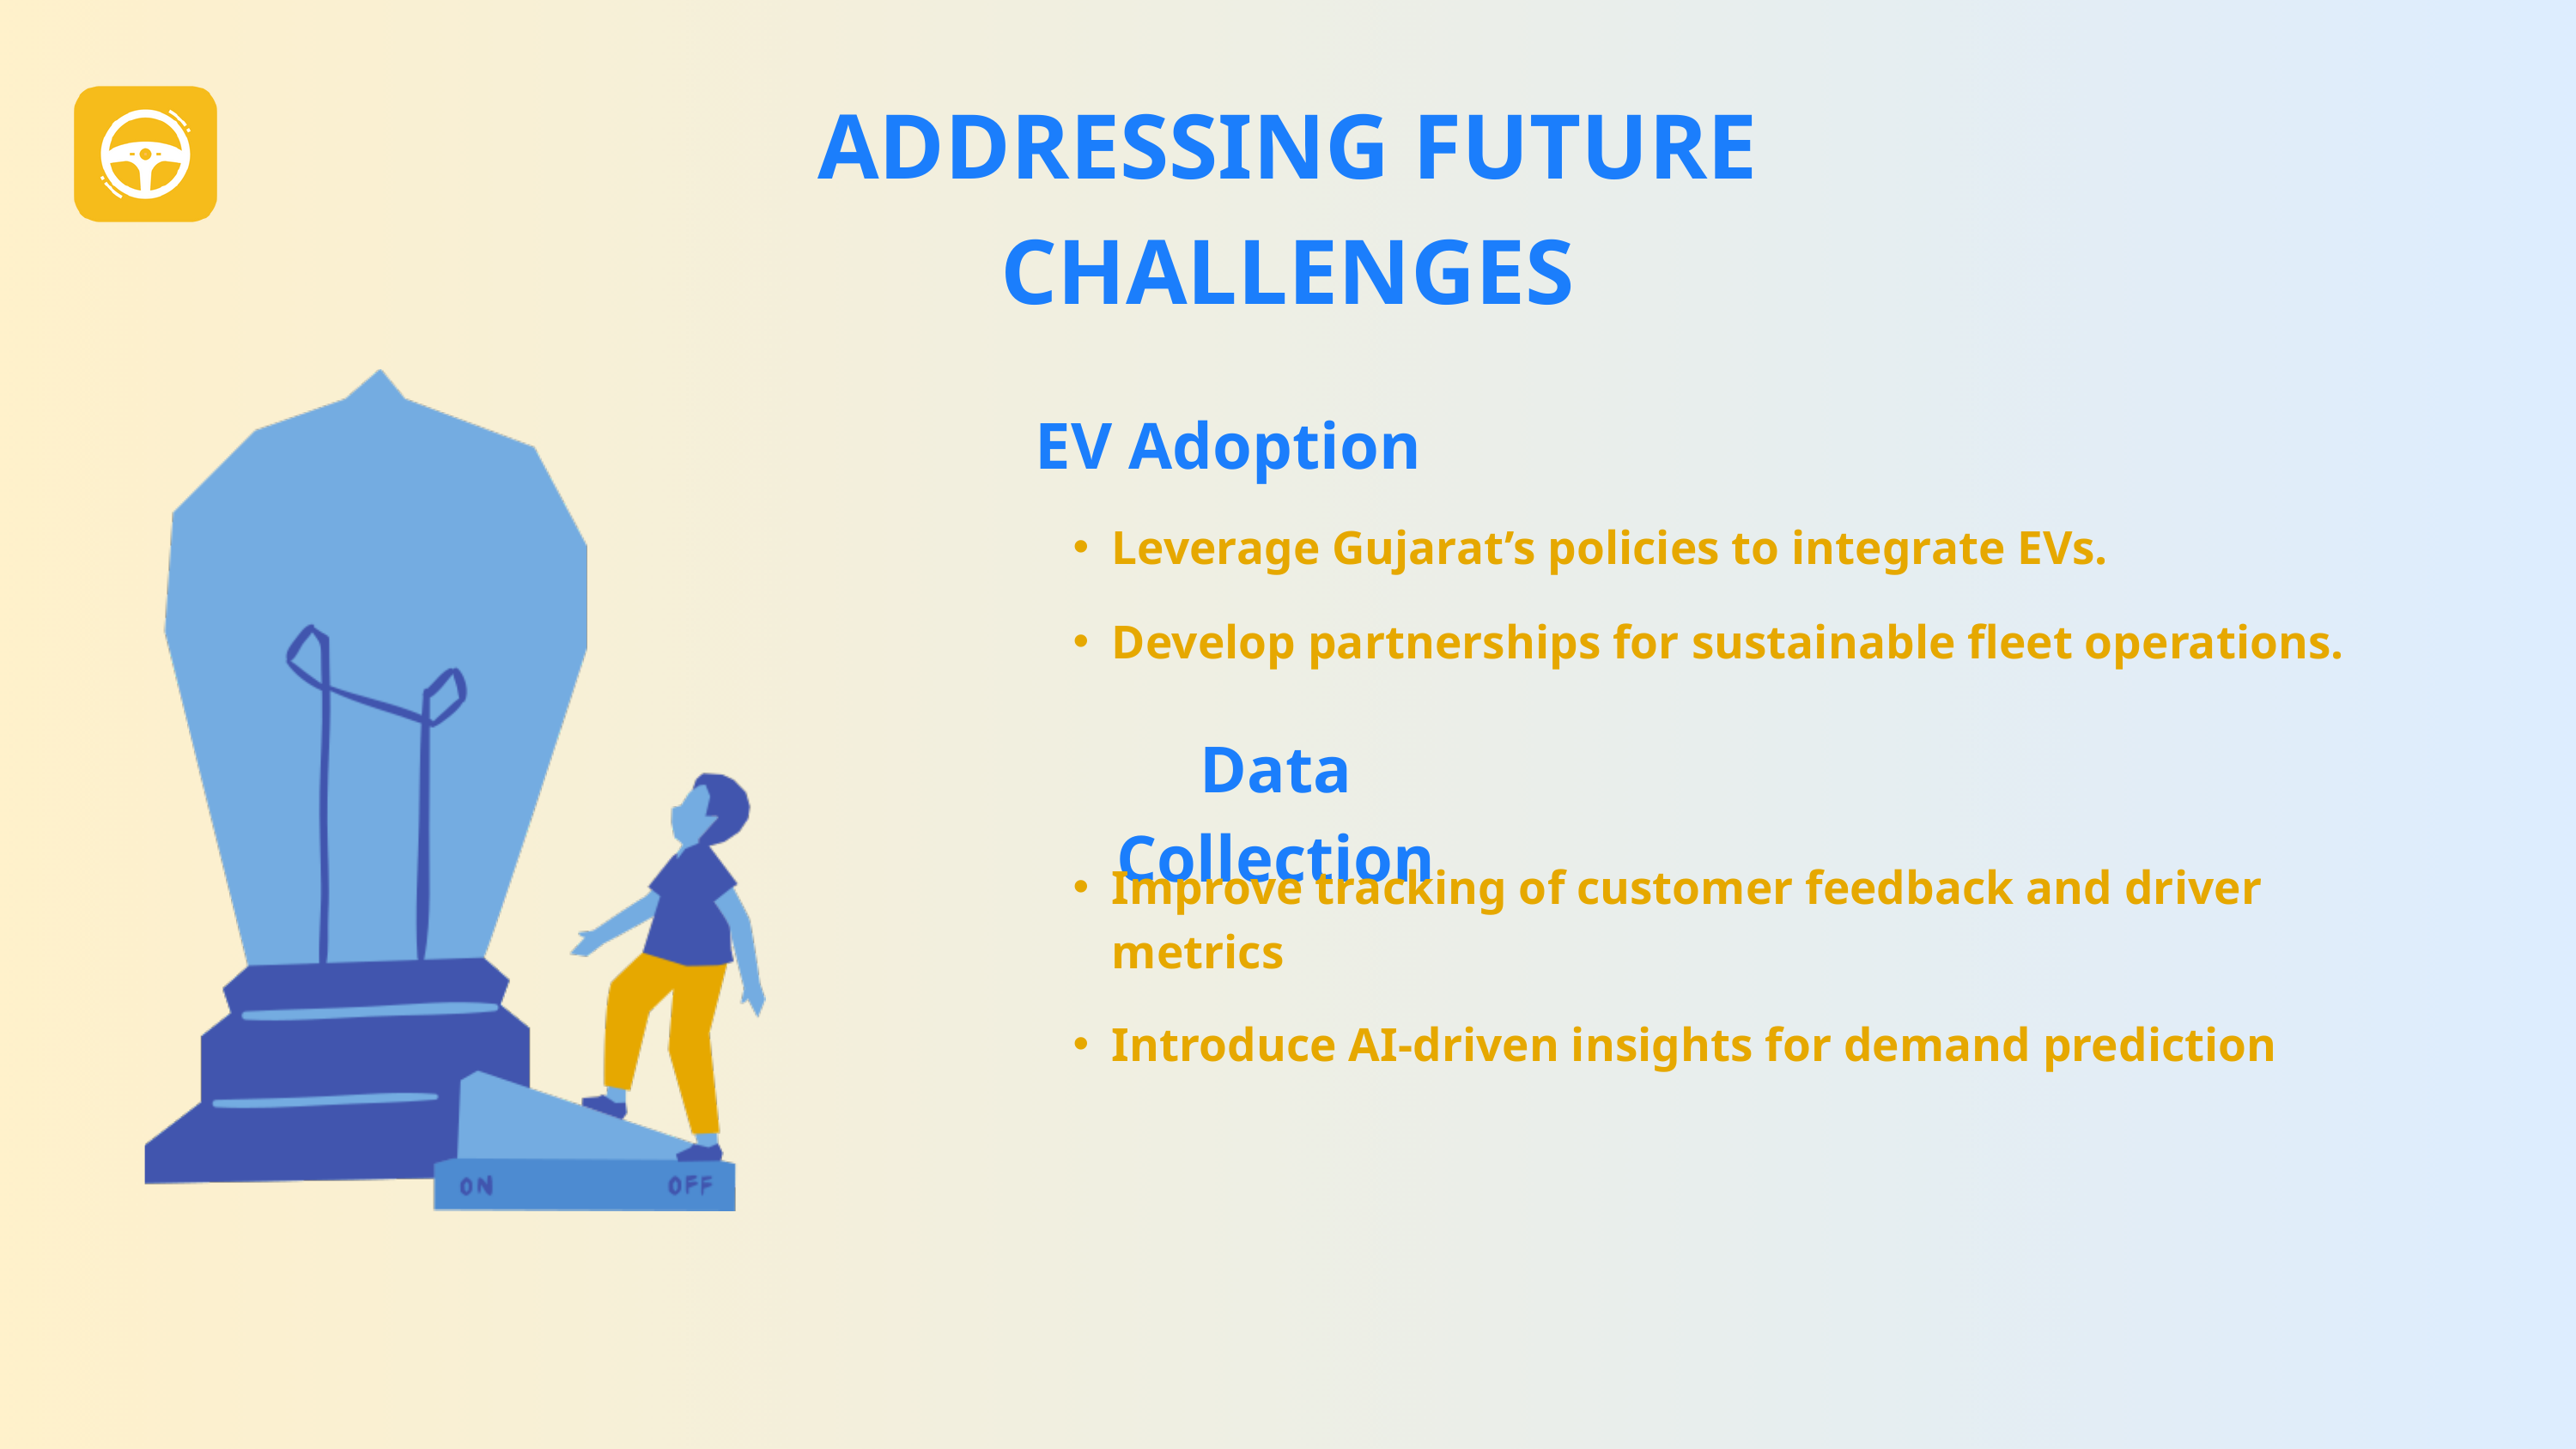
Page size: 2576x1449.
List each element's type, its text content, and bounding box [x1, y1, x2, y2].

text_box [144, 369, 766, 1211]
text_box Data Collection [1034, 716, 1519, 849]
text_box Develop partnerships for sustainable fleet operations. [1034, 603, 2521, 669]
text_box ADDRESSING FUTURE CHALLENGES [638, 71, 1938, 323]
text_box Introduce AI-driven insights for demand prediction [1034, 1006, 2521, 1071]
text_box [64, 72, 227, 235]
text_box Leverage Gujarat’s policies to integrate EVs. [1034, 510, 2405, 574]
text_box [0, 0, 2576, 1449]
text_box EV Adoption [1034, 392, 1423, 482]
text_box Improve tracking of customer feedback and driver metrics [1034, 849, 2405, 978]
